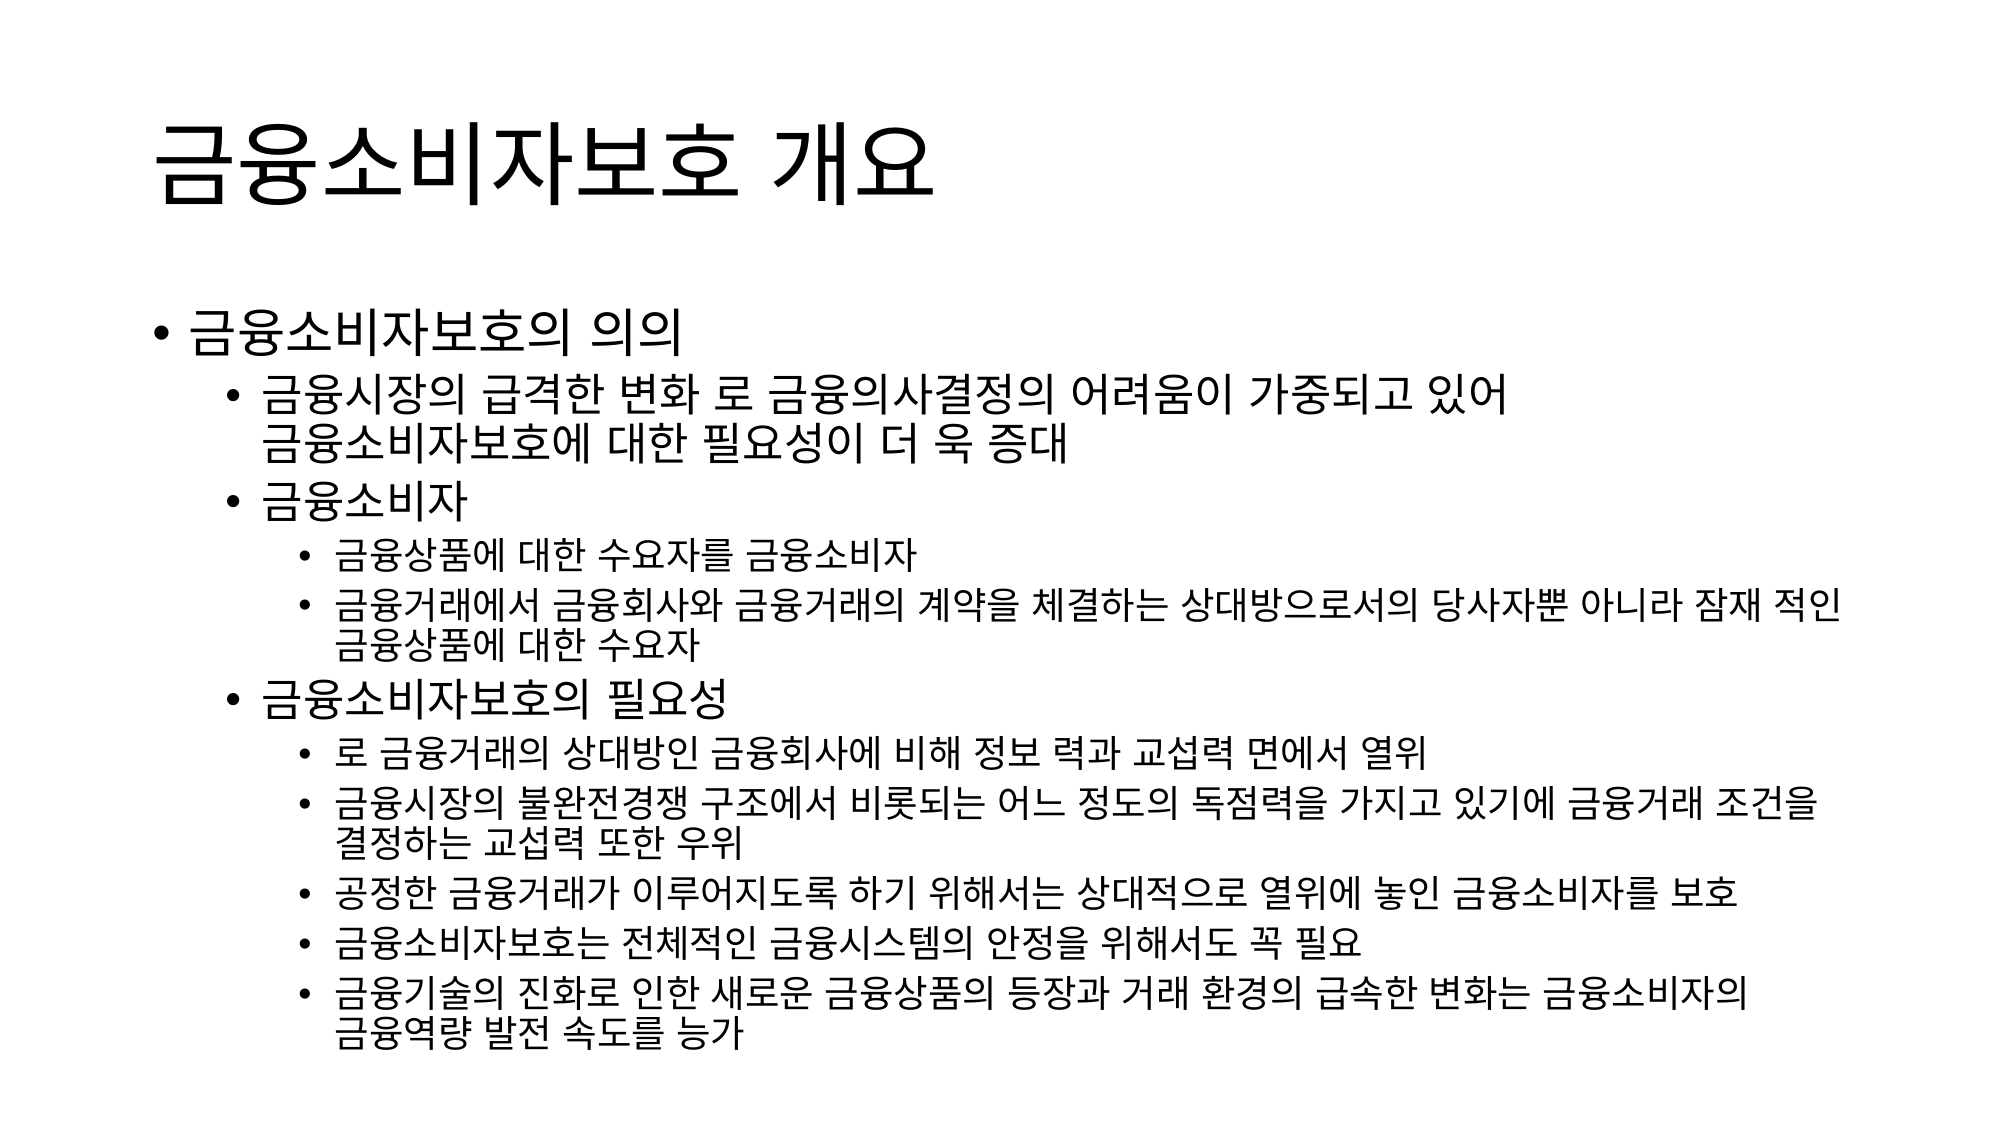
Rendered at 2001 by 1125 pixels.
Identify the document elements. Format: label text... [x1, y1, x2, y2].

list 금융소비자보호의 의의 금융시장의 급격한 변화 로 금융의사결정의 어려움이 가중되고 있어 금융소비자보호에 대한 필요성이 더 욱 증대 금융소비자 금융상품에 대한 수요자를 금융소비자 금융거래에서 금융회사와 금융거래의 계약을 체결하는 상대방으로서의 당사자뿐 아니라 잠재 적인 금융상품에 대한 수요자 금융소비자보호의 필요성 로 금융거래의 상대방인 금융회사에 비해 정보 력과 교섭력 면에서 열위 금융시장의 불완전경쟁 구조에서 비롯되는 어느 정도의 독점력을 가지고 있기에 금융거래 조건을 결정하는 교섭력 또한 우위 공정한 금융거래가 이루어지도록 하기 위해서는 상대적으로 열위에 놓인 금융소비자를 보호 금융소비자보호는 전체적인 금융시스템의 안정을 위해서도 꼭 필요 금융기술의 진화로 인한 새로운 금융상품의 등장과 거래 환경의 급속한 변화는 금융소비자의 금융역량 발전 속도를 능가 [137, 299, 1863, 1066]
title 금융소비자보호 개요 [137, 59, 1863, 278]
